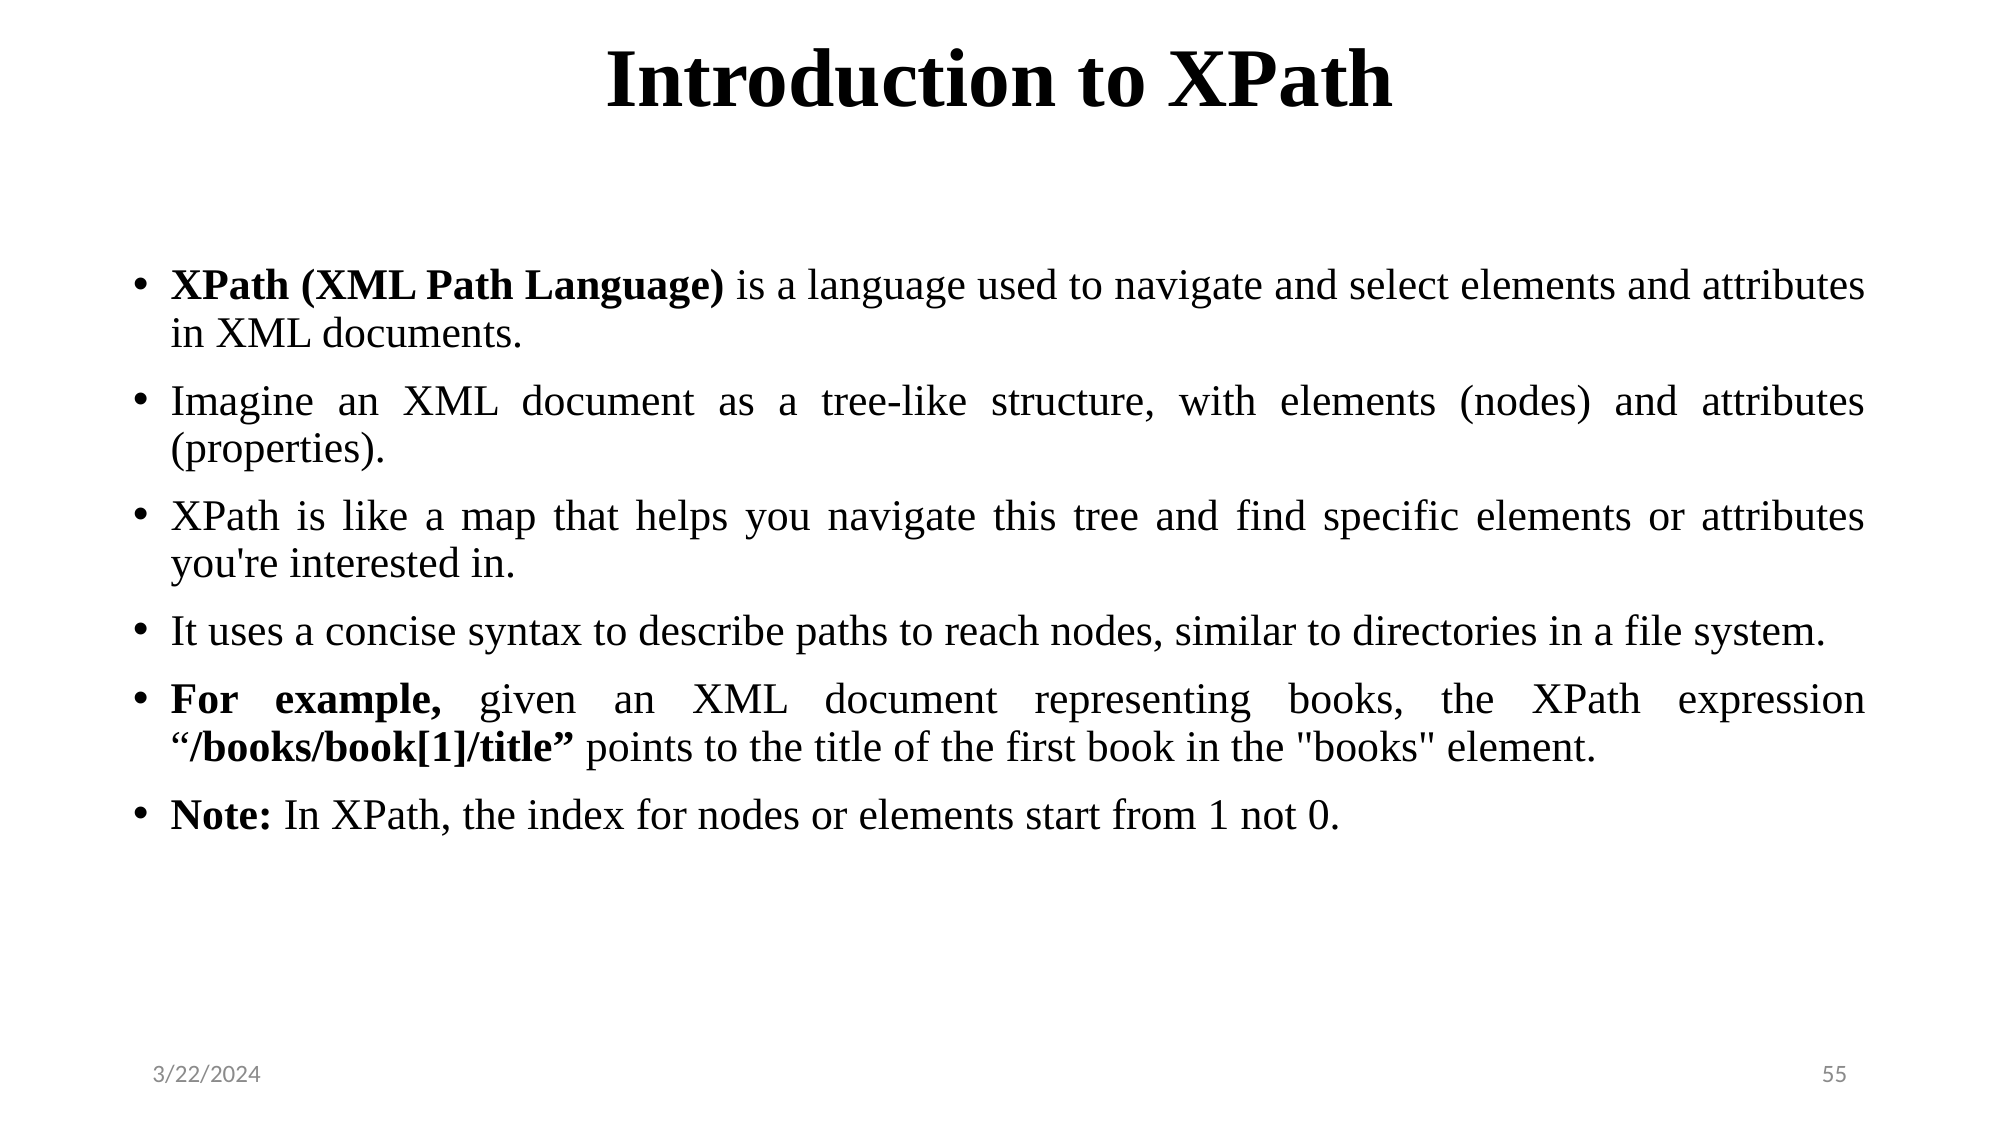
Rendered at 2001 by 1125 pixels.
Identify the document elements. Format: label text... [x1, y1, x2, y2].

list XPath (XML Path Language) is a language used to navigate and select elements and attributes in XML documents. Imagine an XML document as a tree-like structure, with elements (nodes) and attributes (properties). XPath is like a map that helps you navigate this tree and find specific elements or attributes you're interested in. It uses a concise syntax to describe paths to reach nodes, similar to directories in a file system. For example, given an XML document representing books, the XPath expression “/books/book[1]/title” points to the title of the first book in the "books" element. Note: In XPath, the index for nodes or elements start from 1 not 0. [118, 254, 1882, 871]
slide_number 55 [1412, 1042, 1863, 1103]
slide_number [137, 1042, 588, 1103]
title Introduction to XPath [137, 22, 1863, 138]
